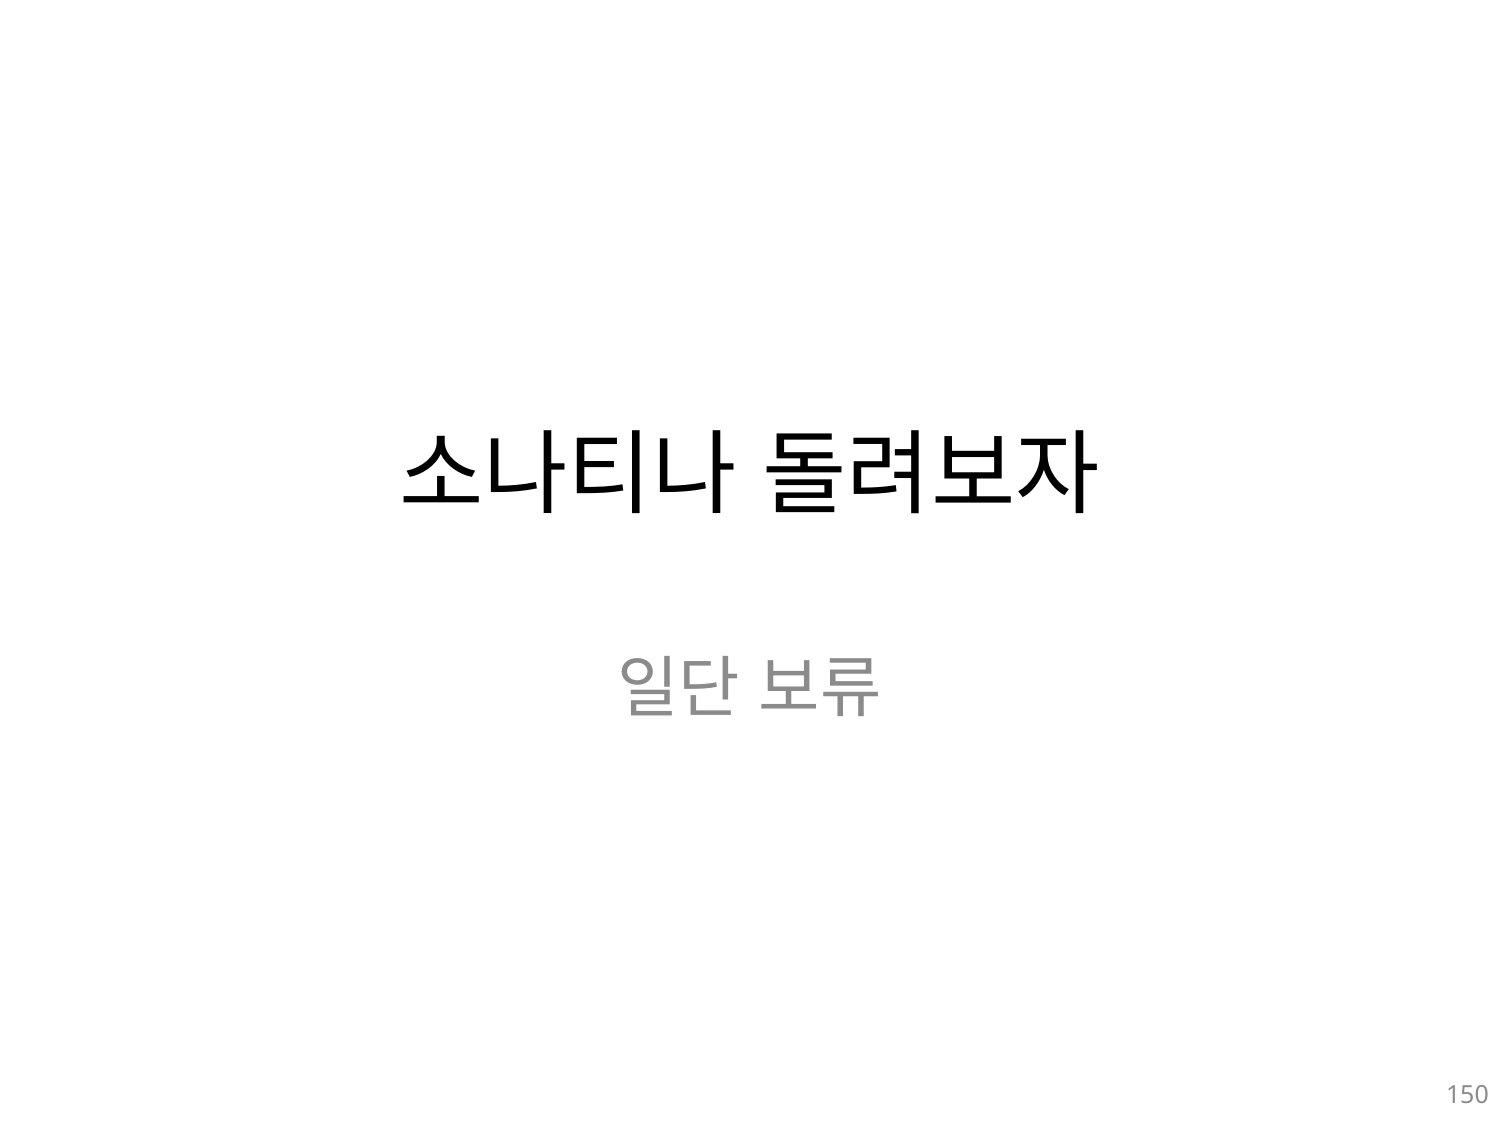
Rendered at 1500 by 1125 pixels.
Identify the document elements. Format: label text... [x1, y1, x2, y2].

slide_number 150 [1153, 1065, 1500, 1125]
title 소나티나 돌려보자 [112, 349, 1388, 591]
subtitle 일단 보류 [225, 637, 1275, 925]
